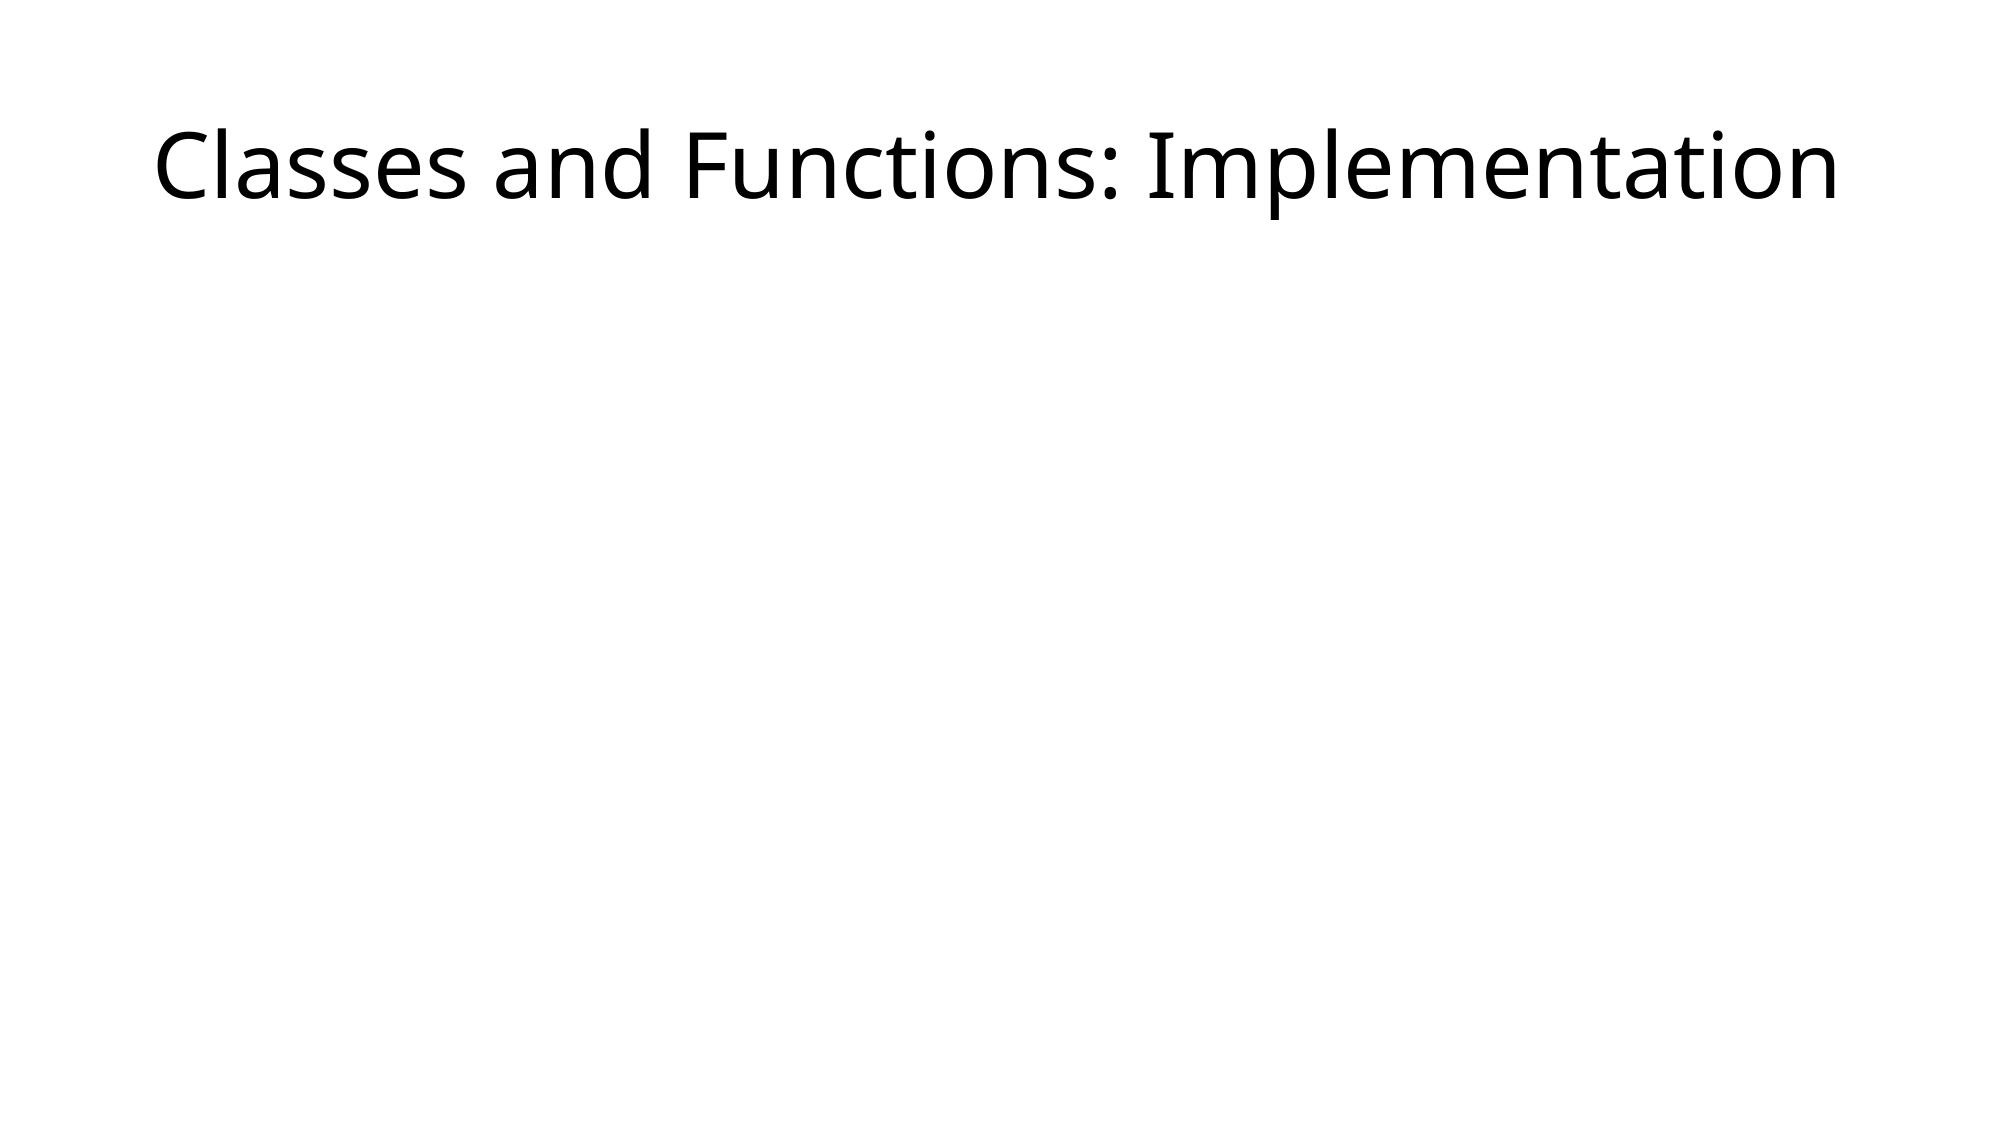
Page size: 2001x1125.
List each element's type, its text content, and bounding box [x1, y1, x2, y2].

title Classes and Functions: Implementation [137, 59, 1863, 278]
